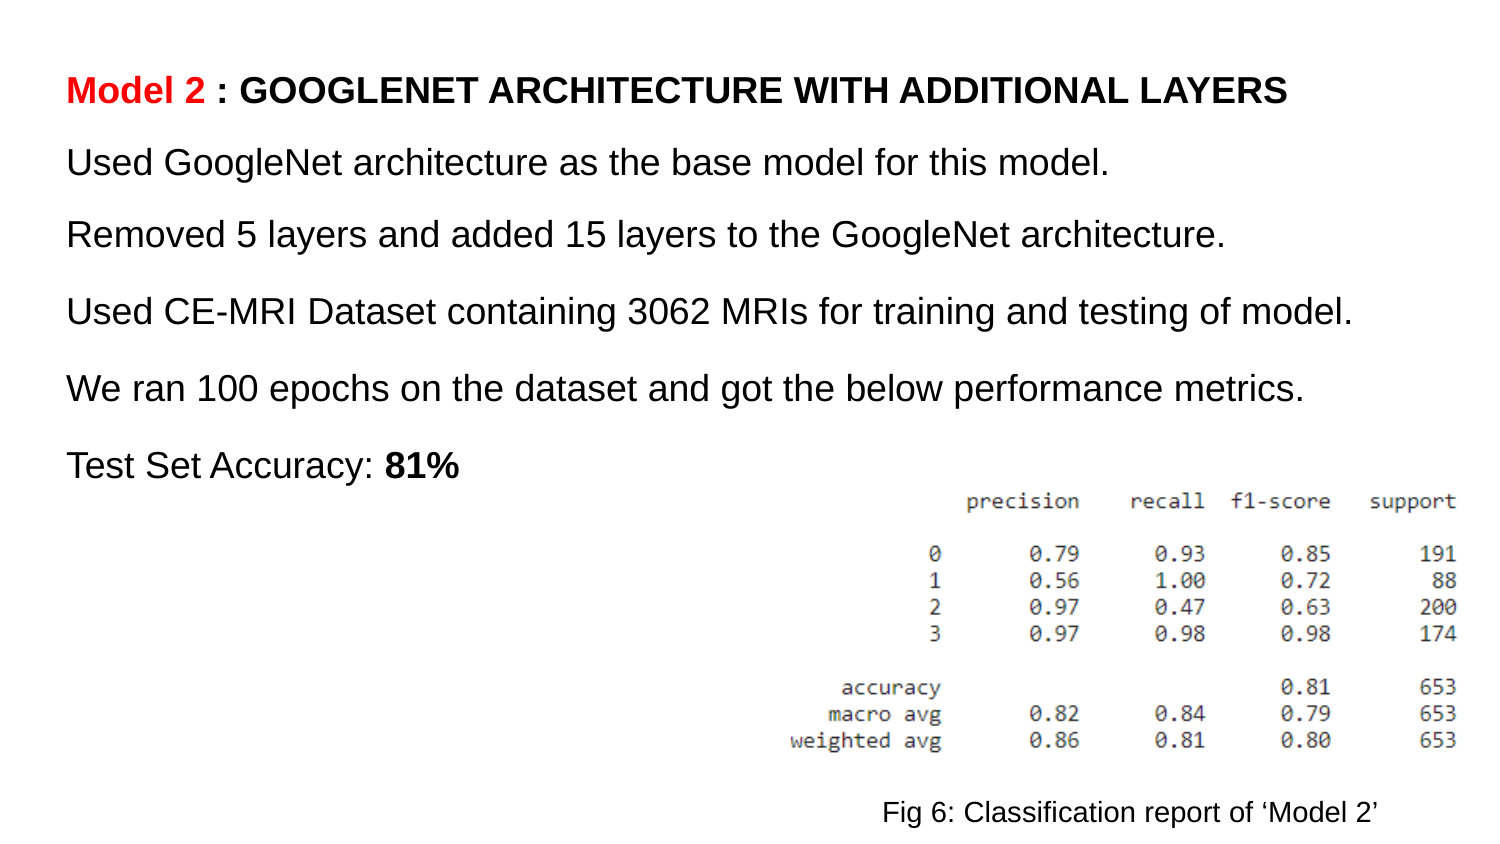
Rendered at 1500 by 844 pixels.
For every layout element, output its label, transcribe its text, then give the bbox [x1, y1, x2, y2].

list Model 2 : GOOGLENET ARCHITECTURE WITH ADDITIONAL LAYERS Used GoogleNet architecture as the base model for this model. Removed 5 layers and added 15 layers to the GoogleNet architecture. Used CE-MRI Dataset containing 3062 MRIs for training and testing of model. We ran 100 epochs on the dataset and got the below performance metrics. Test Set Accuracy: 81% [51, 44, 1449, 657]
text_box Fig 6: Classification report of ‘Model 2’ [760, 778, 1500, 843]
picture [760, 485, 1500, 763]
